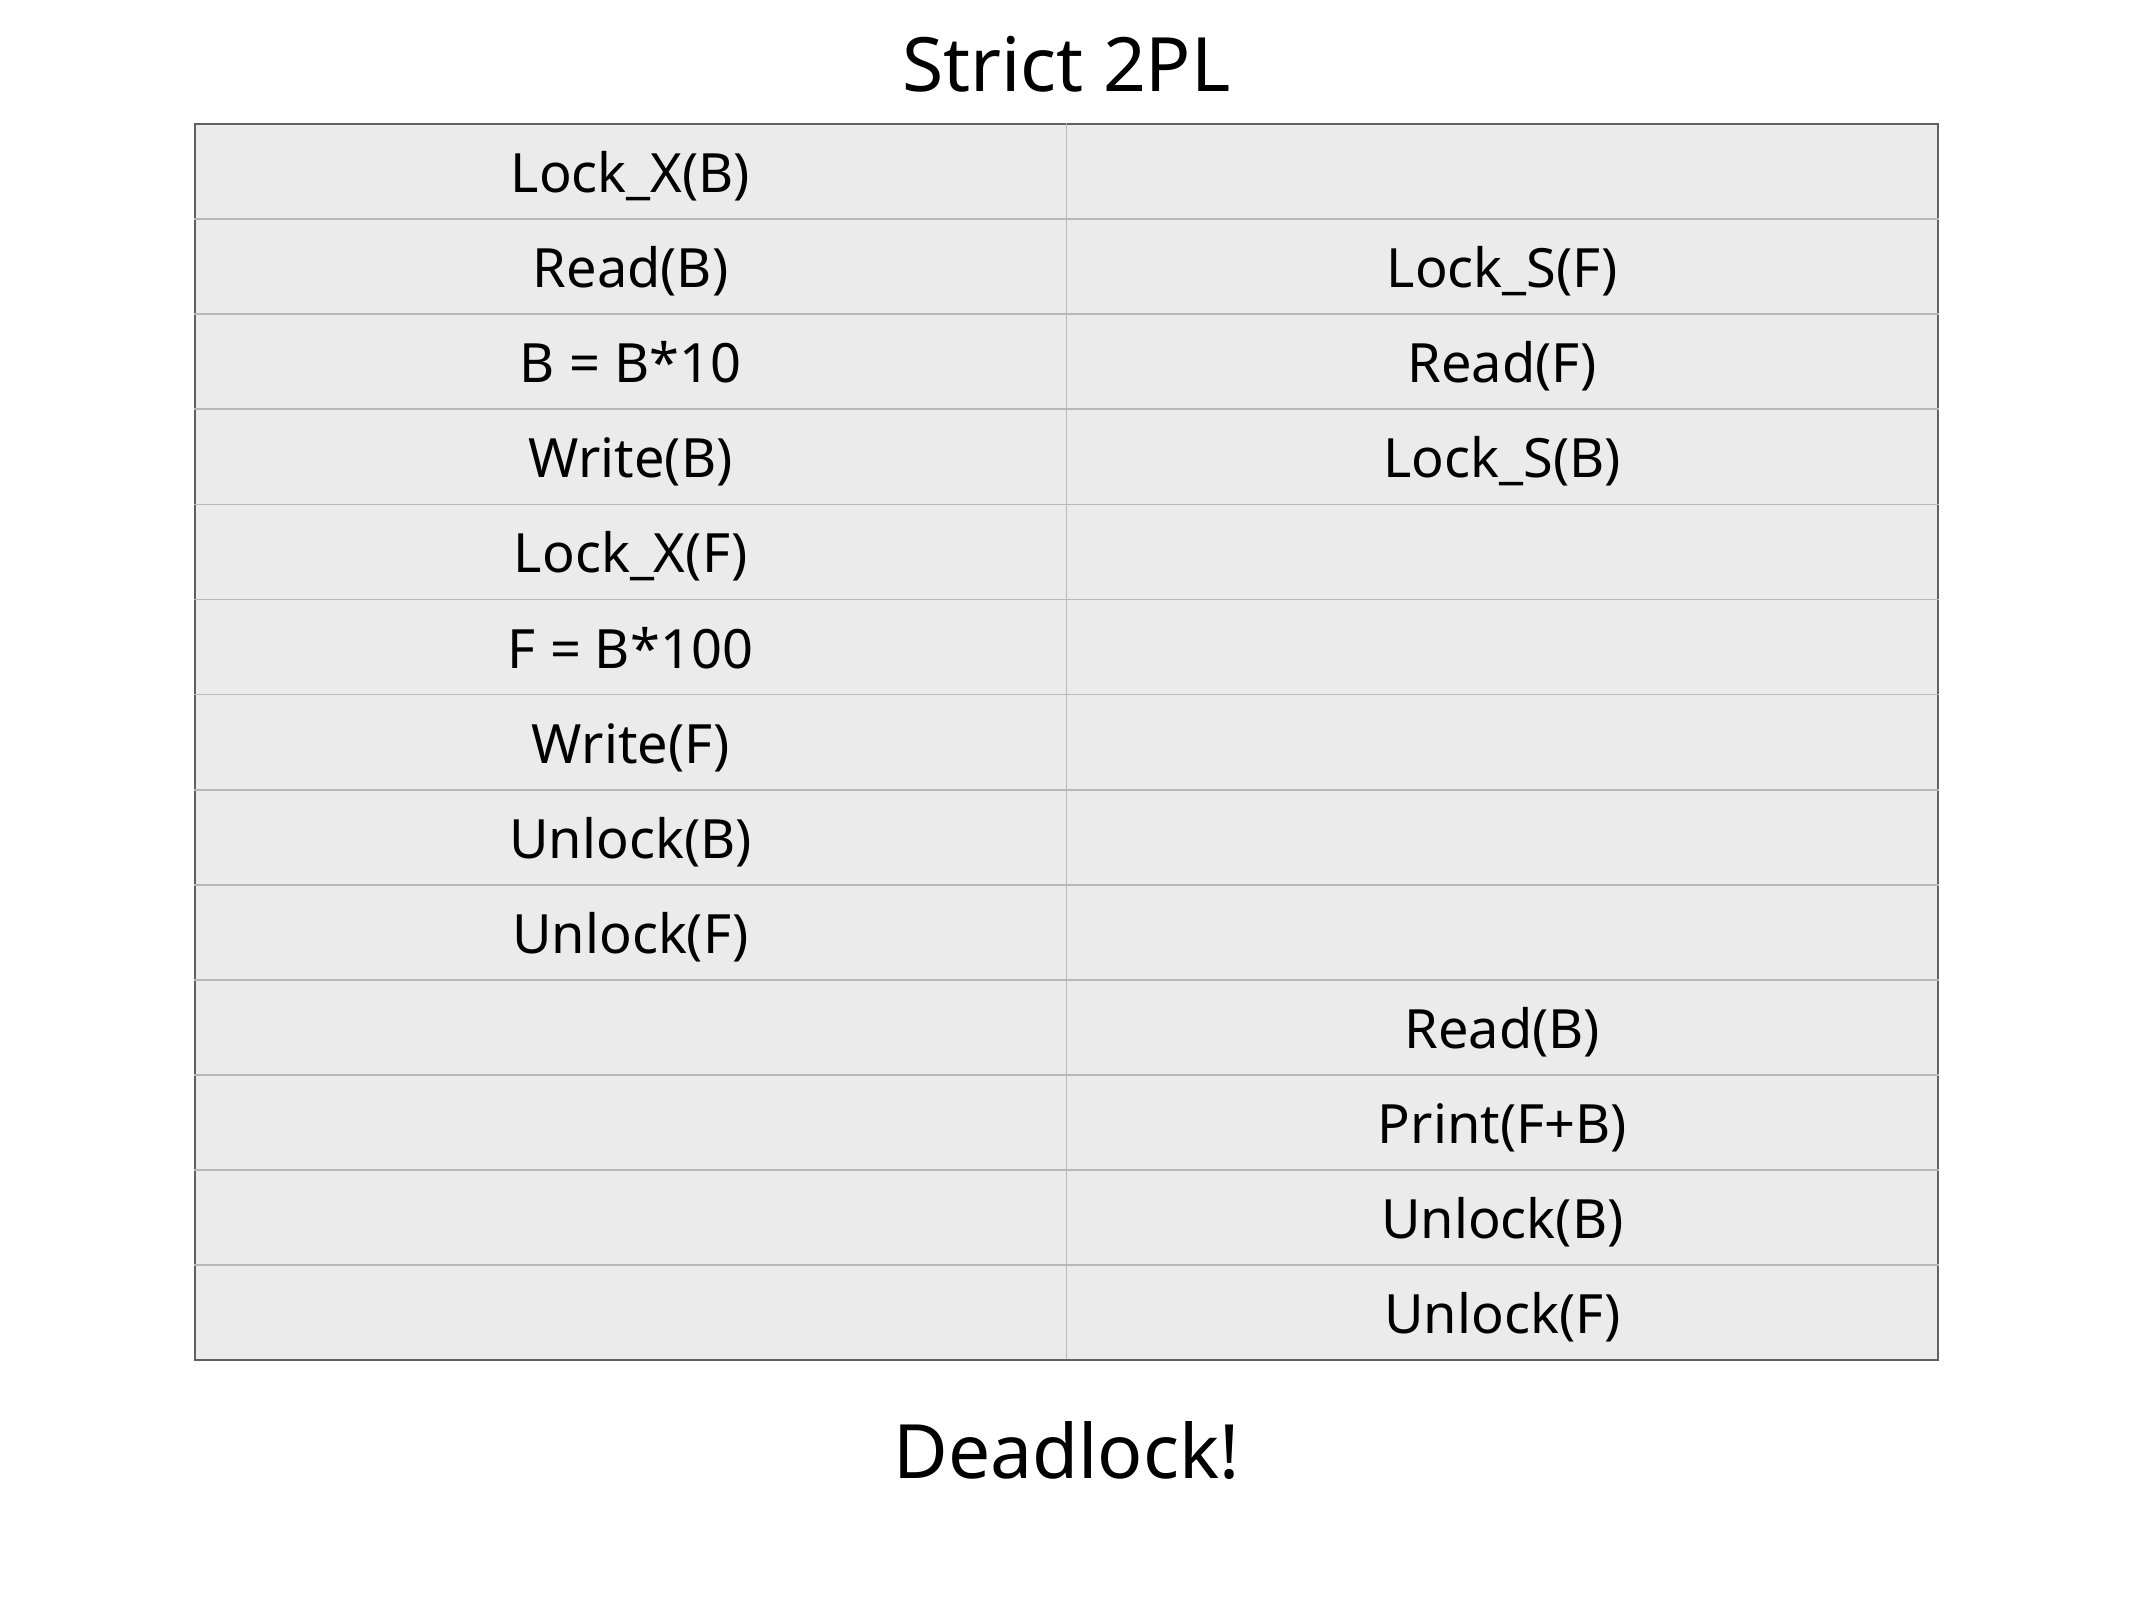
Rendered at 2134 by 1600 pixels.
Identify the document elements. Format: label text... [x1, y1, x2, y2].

table_cell Unlock(B) [1067, 1171, 1937, 1264]
table_cell Print(F+B) [1067, 1076, 1937, 1169]
table_cell Lock_S(B) [1067, 410, 1937, 504]
text_box Strict 2PL [893, 7, 1240, 115]
table_cell [196, 1076, 1066, 1169]
table_cell Write(F) [196, 695, 1066, 789]
table_cell Lock_S(F) [1067, 220, 1937, 313]
table_cell Unlock(F) [196, 886, 1066, 979]
table_cell [1067, 600, 1937, 694]
table_cell Read(B) [1067, 981, 1937, 1074]
table_cell [1067, 886, 1937, 979]
table_cell [1067, 695, 1937, 789]
table_cell [1067, 791, 1937, 884]
table_cell Unlock(F) [1067, 1266, 1937, 1359]
table_header [1067, 125, 1937, 218]
table_cell B = B*10 [196, 315, 1066, 408]
table_cell [1067, 505, 1937, 599]
table_cell F = B*100 [196, 600, 1066, 694]
table_cell Read(F) [1067, 315, 1937, 408]
table_cell Read(B) [196, 220, 1066, 313]
text_box Deadlock! [885, 1395, 1249, 1503]
table_cell [196, 1266, 1066, 1359]
table_header Lock_X(B) [196, 125, 1066, 218]
table_cell [196, 1171, 1066, 1264]
table_cell Write(B) [196, 410, 1066, 504]
table_cell Lock_X(F) [196, 505, 1066, 599]
table_cell [196, 981, 1066, 1074]
table_cell Unlock(B) [196, 791, 1066, 884]
